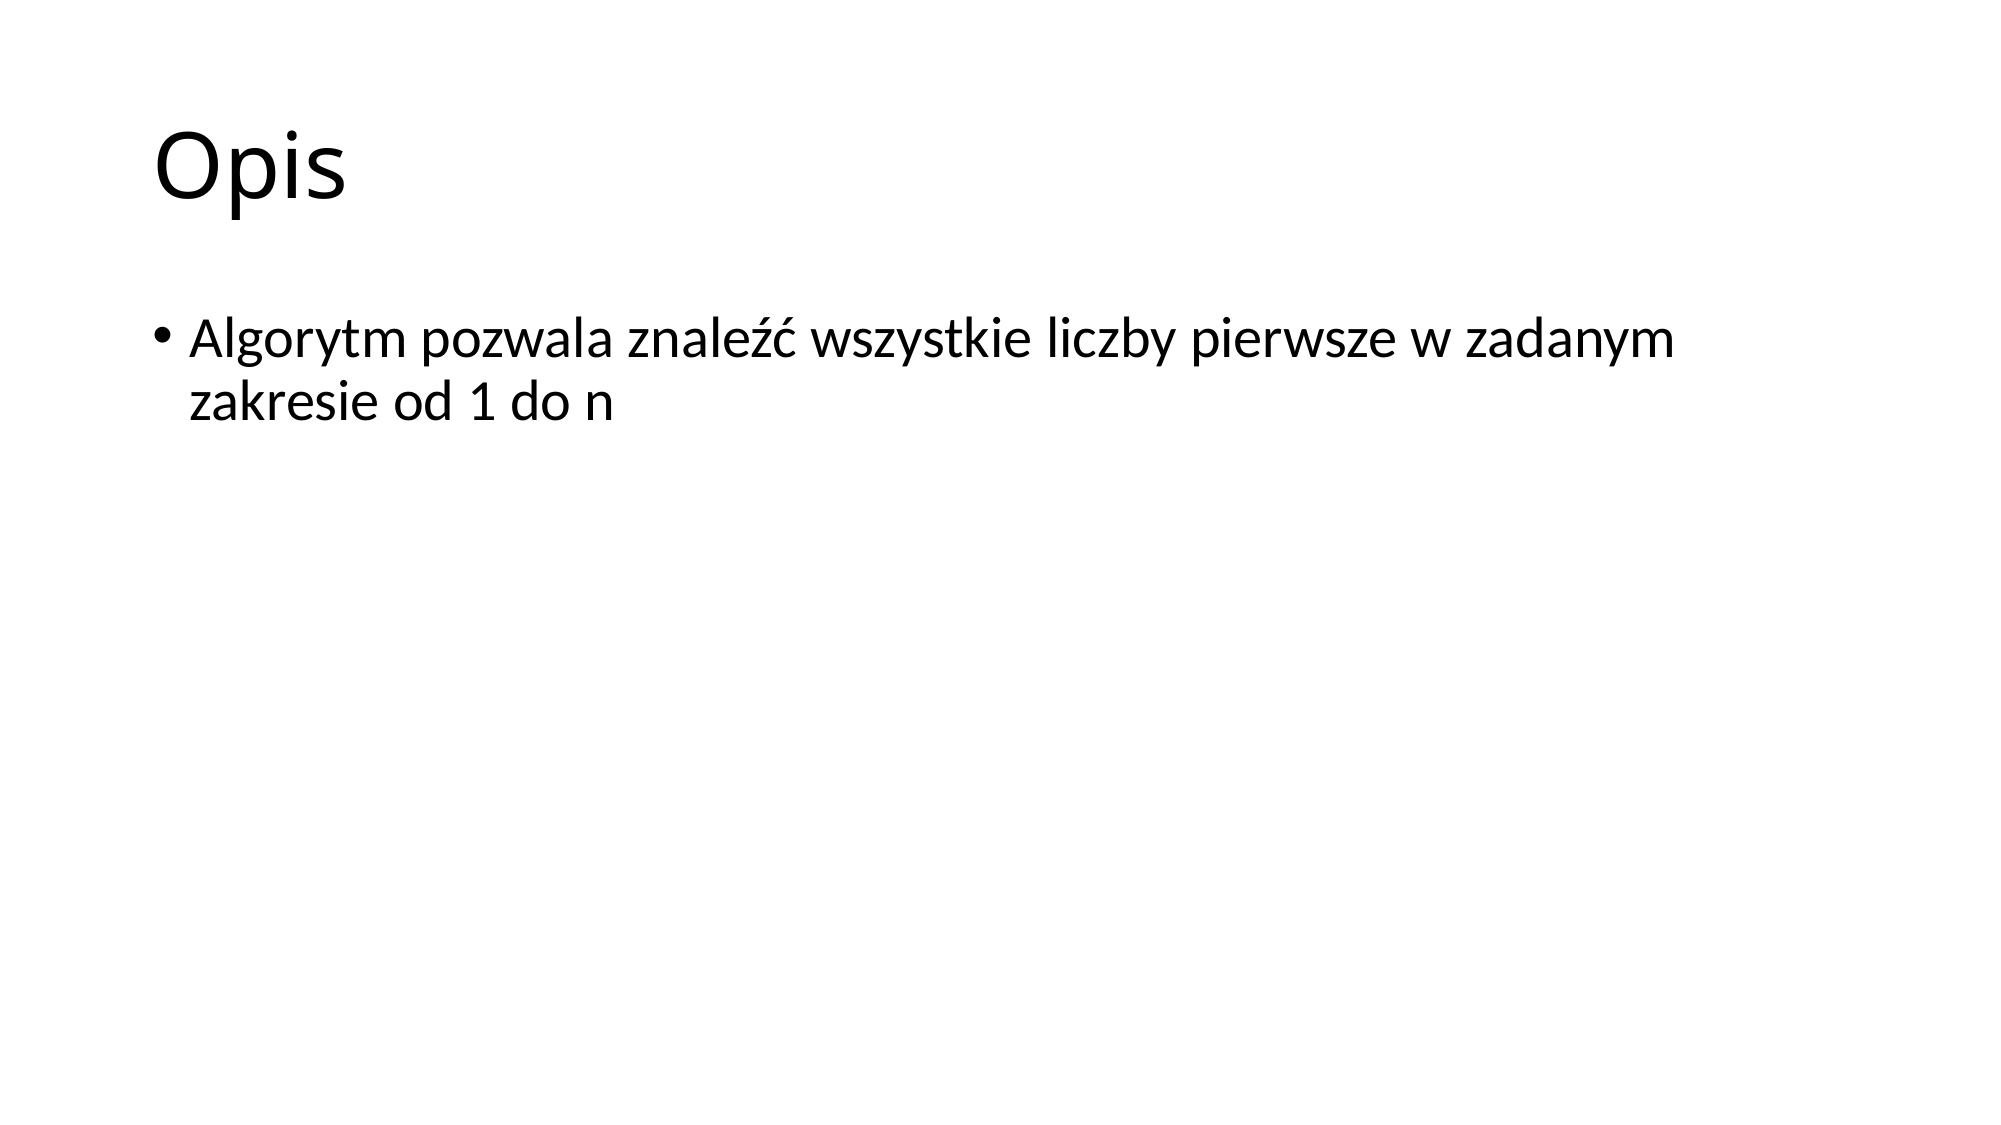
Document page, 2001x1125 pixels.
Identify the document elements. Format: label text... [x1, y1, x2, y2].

list Algorytm pozwala znaleźć wszystkie liczby pierwsze w zadanym zakresie od 1 do n [137, 299, 1863, 1014]
title Opis [137, 59, 1863, 278]
